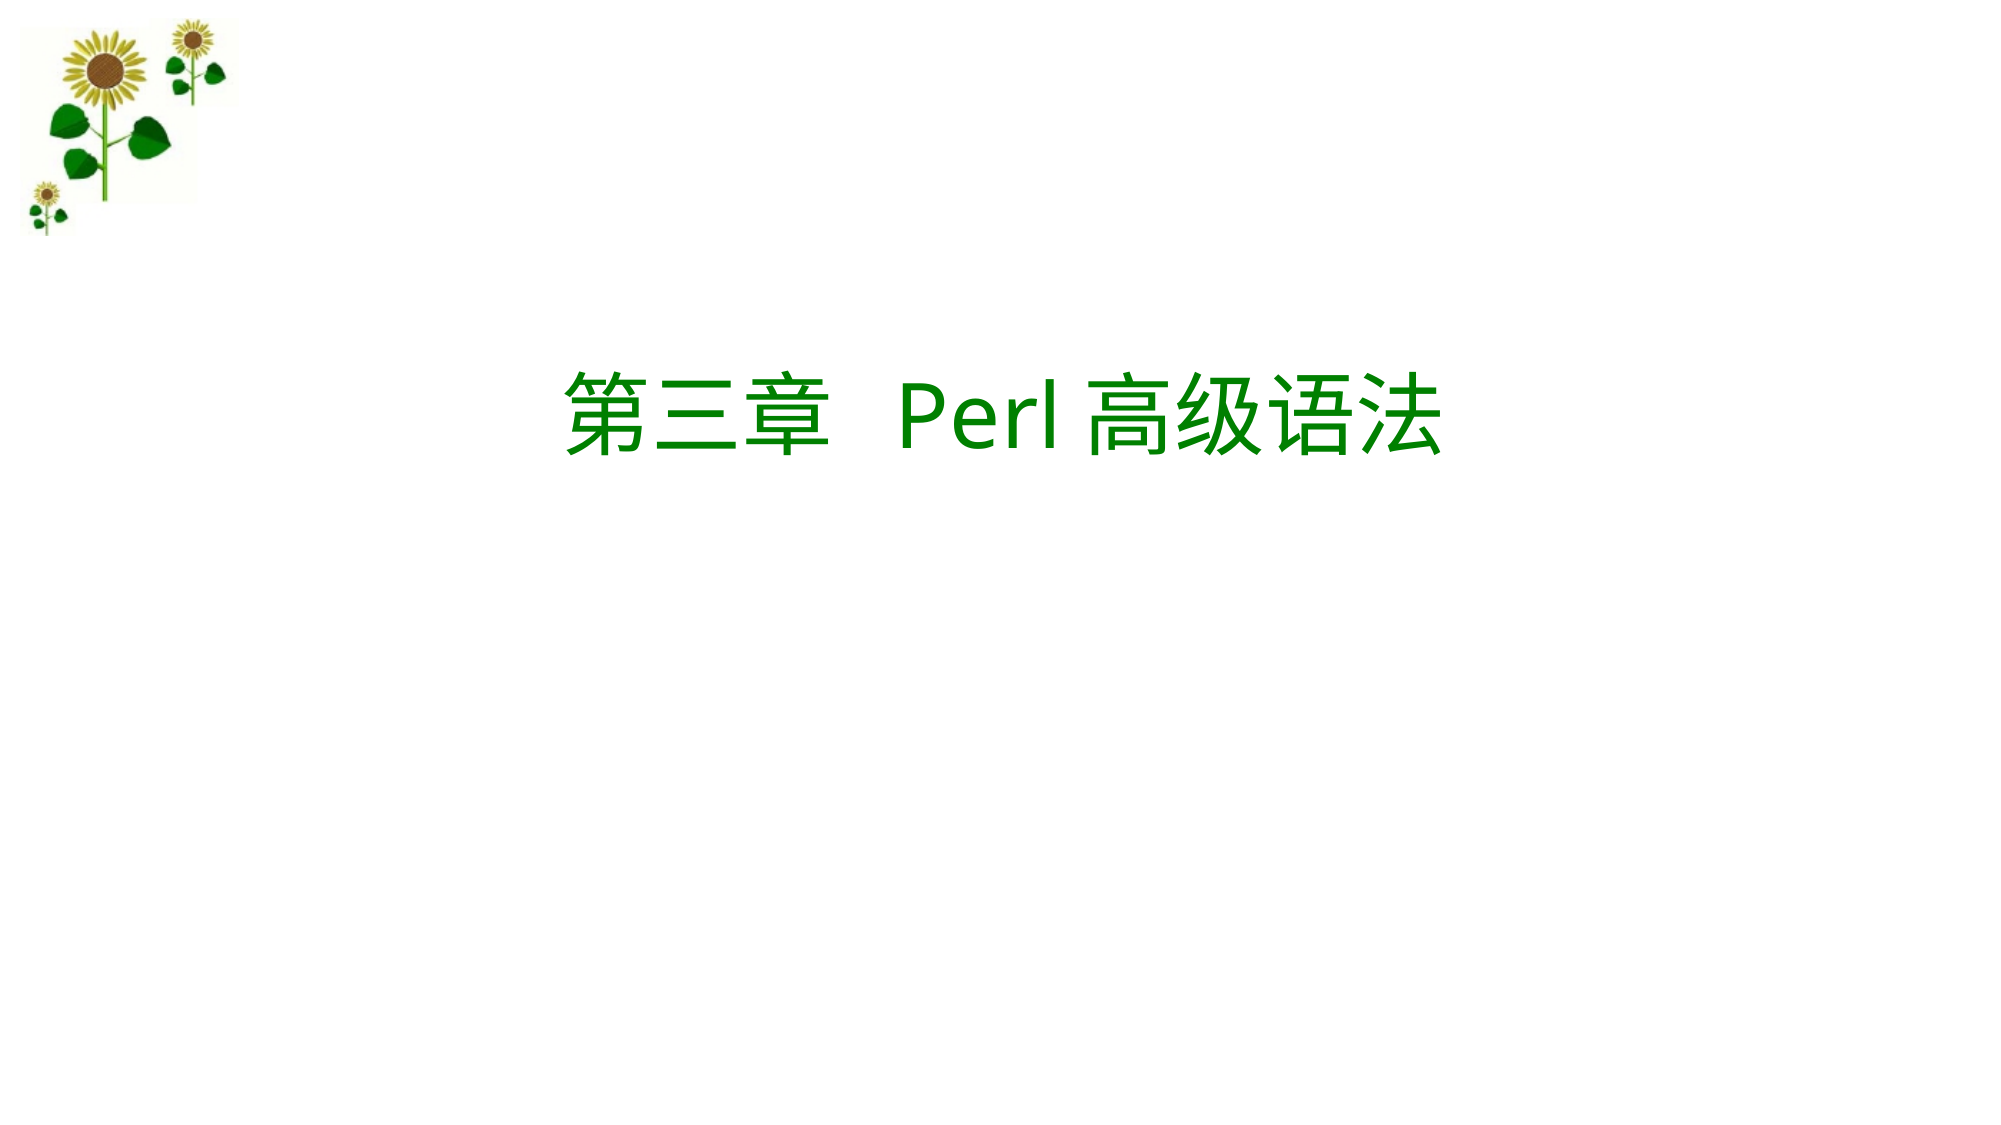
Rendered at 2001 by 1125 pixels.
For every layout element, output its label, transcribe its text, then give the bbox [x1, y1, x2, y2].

picture [20, 18, 239, 236]
text_box 第三章 Perl高级语法 [560, 378, 1447, 475]
